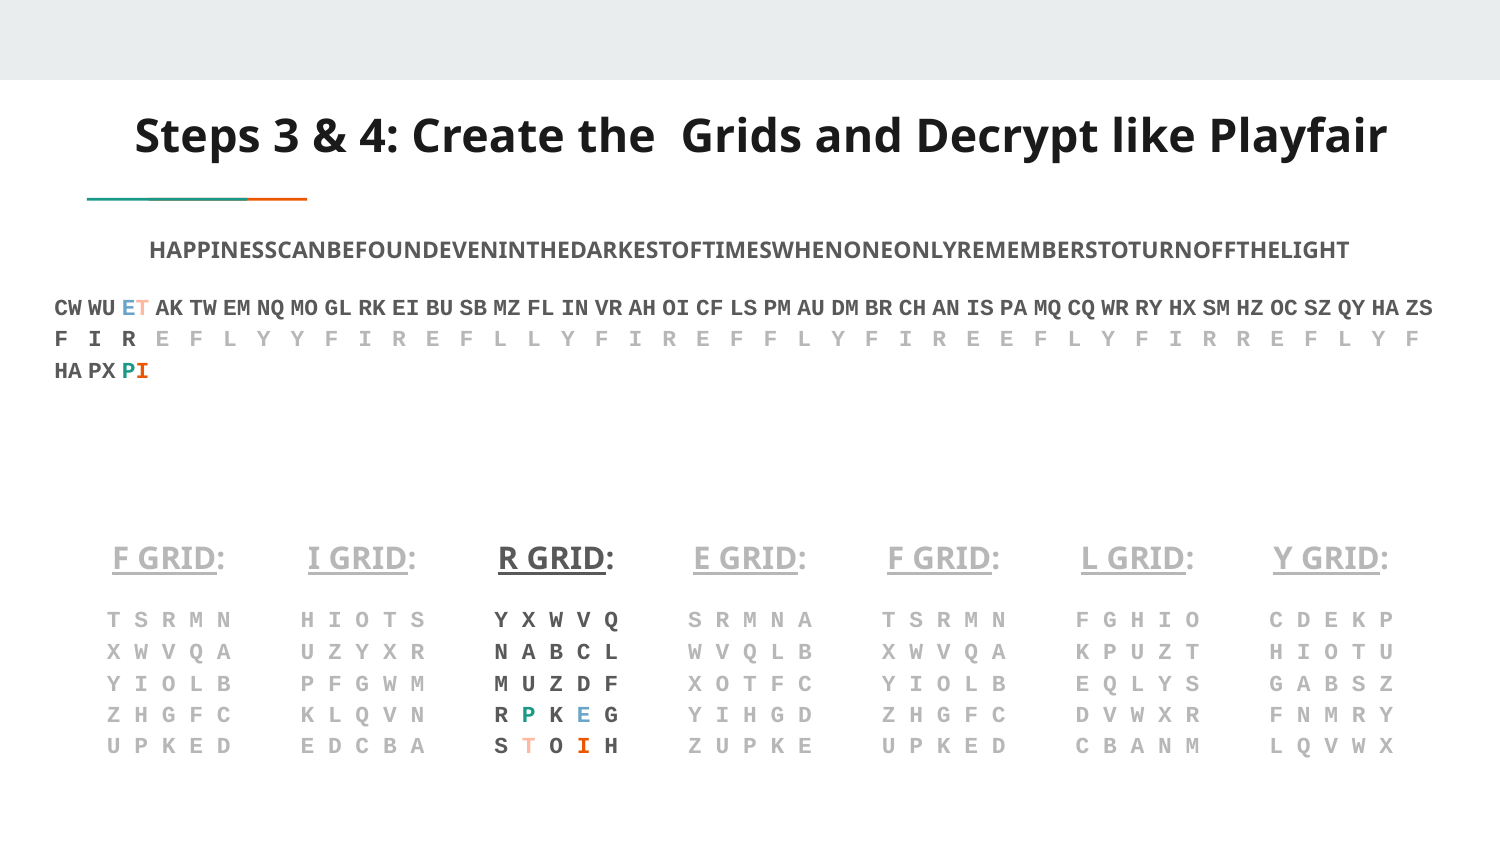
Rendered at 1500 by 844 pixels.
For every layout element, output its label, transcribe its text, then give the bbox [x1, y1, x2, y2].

list F GRID: T S R M N X W V Q A Y I O L B Z H G F C U P K E D [91, 517, 246, 768]
list HAPPINESSCANBEFOUNDEVENINTHEDARKESTOFTIMESWHENONEONLYREMEMBERSTOTURNOFFTHELIGHT CW WU ET AK TW EM NQ MO GL RK EI BU SB MZ FL IN VR AH OI CF LS PM AU DM BR CH AN IS PA MQ CQ WR RY HX SM HZ OC SZ QY HA ZS F I R E F L Y Y F I R E F L L Y F I R E F F L Y F I R E E F L Y F I R R E F L Y F HA PX PI [39, 216, 1461, 712]
title Steps 3 & 4: Create the Grids and Decrypt like Playfair [119, 91, 1409, 180]
list E GRID: S R M N A W V Q L B X O T F C Y I H G D Z U P K E [672, 517, 828, 768]
list I GRID: H I O T S U Z Y X R P F G W M K L Q V N E D C B A [285, 517, 440, 768]
list R GRID: Y X W V Q N A B C L M U Z D F R P K E G S T O I H [479, 517, 634, 768]
list F GRID: T S R M N X W V Q A Y I O L B Z H G F C U P K E D [866, 517, 1021, 768]
list Y GRID: C D E K P H I O T U G A B S Z F N M R Y L Q V W X [1254, 517, 1409, 768]
list L GRID: F G H I O K P U Z T E Q L Y S D V W X R C B A N M [1060, 517, 1215, 768]
